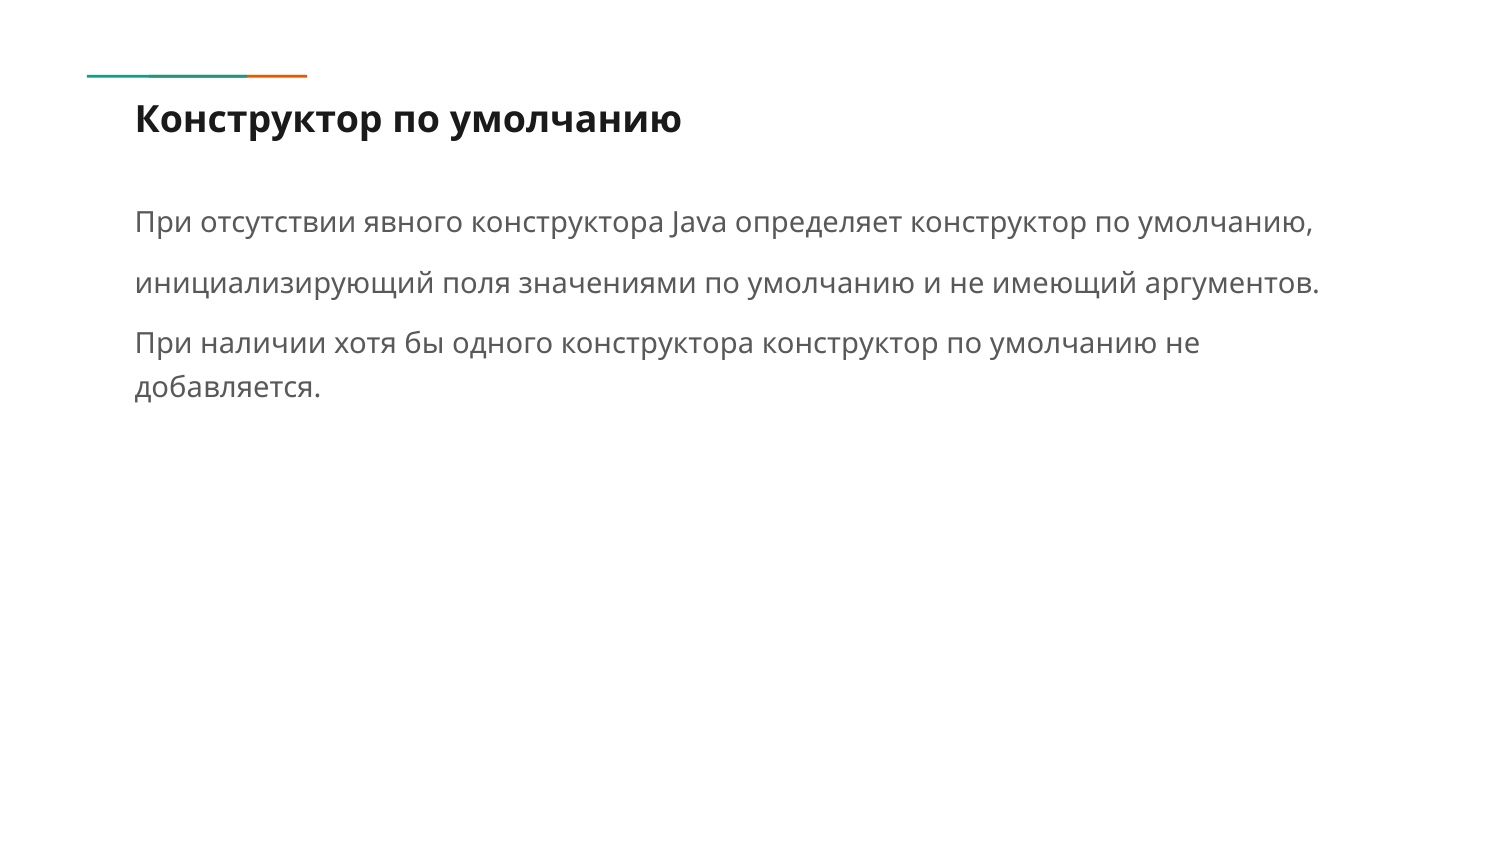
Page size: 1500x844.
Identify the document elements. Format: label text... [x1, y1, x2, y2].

list При отсутствии явного конструктора Java определяет конструктор по умолчанию, инициализирующий поля значениями по умолчанию и не имеющий аргументов. При наличии хотя бы одного конструктора конструктор по умолчанию не добавляется. [119, 180, 1381, 780]
title Конструктор по умолчанию [119, 80, 1381, 155]
